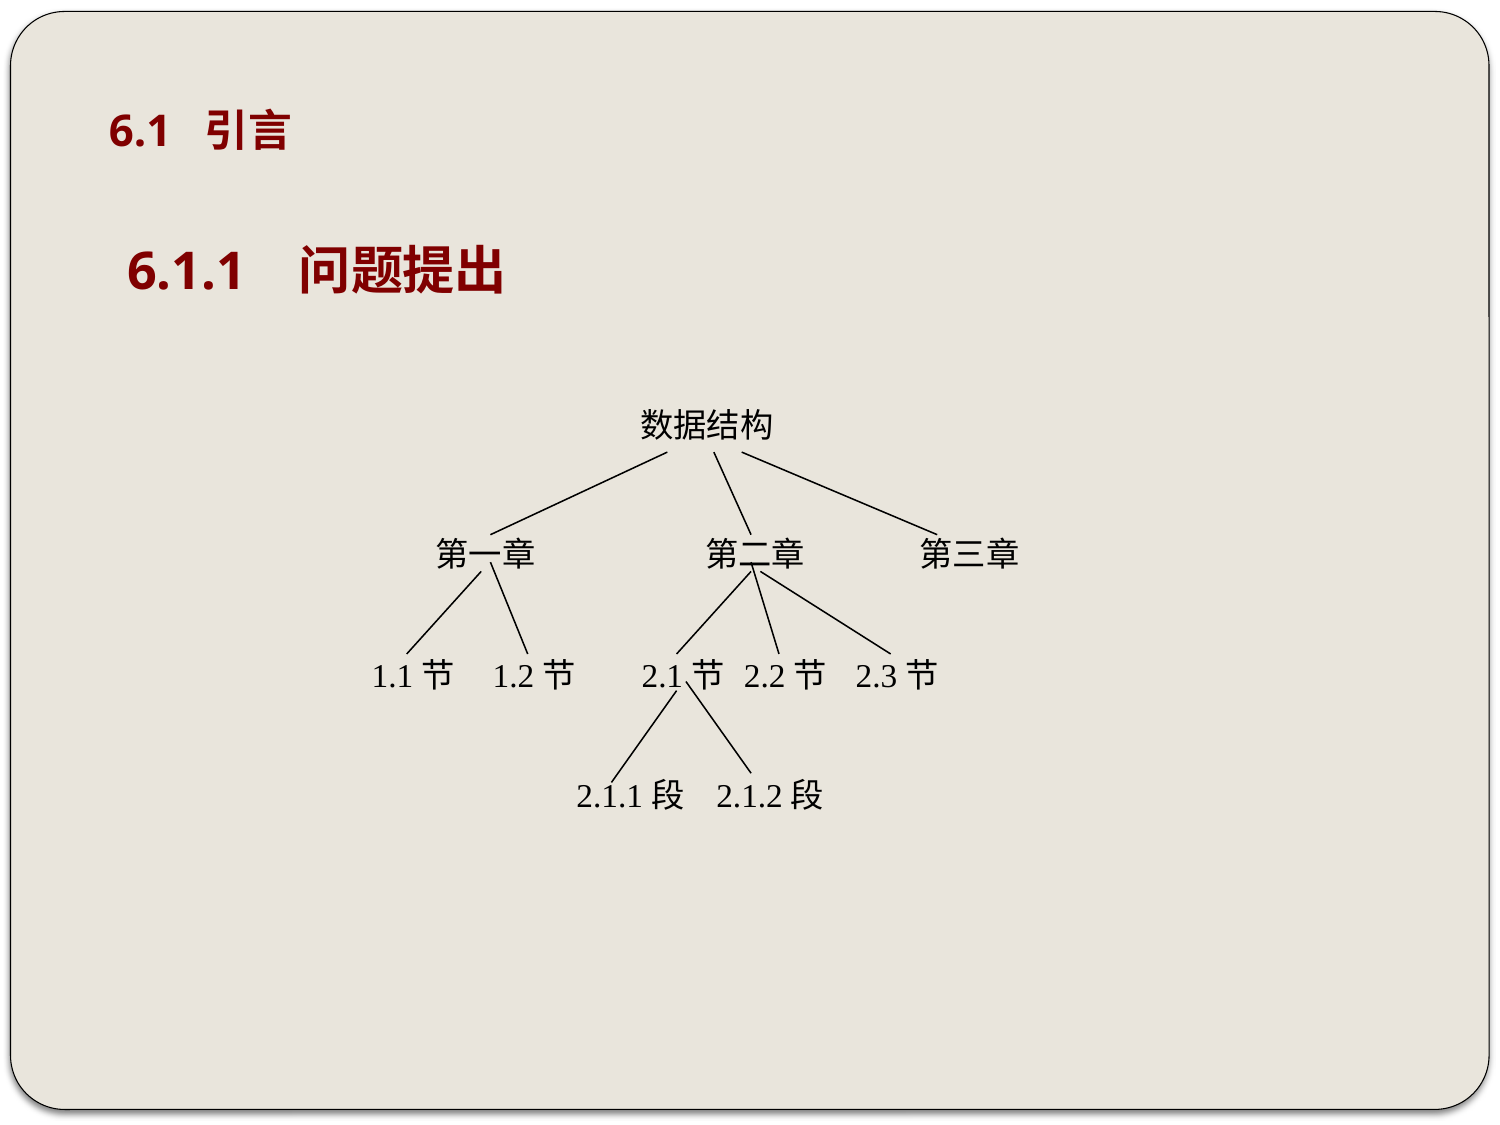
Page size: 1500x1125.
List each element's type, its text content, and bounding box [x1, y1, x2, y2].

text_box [359, 396, 1036, 823]
list 6.1.1 问题提出 [112, 199, 1388, 692]
title 6.1 引言 [94, 50, 1407, 170]
